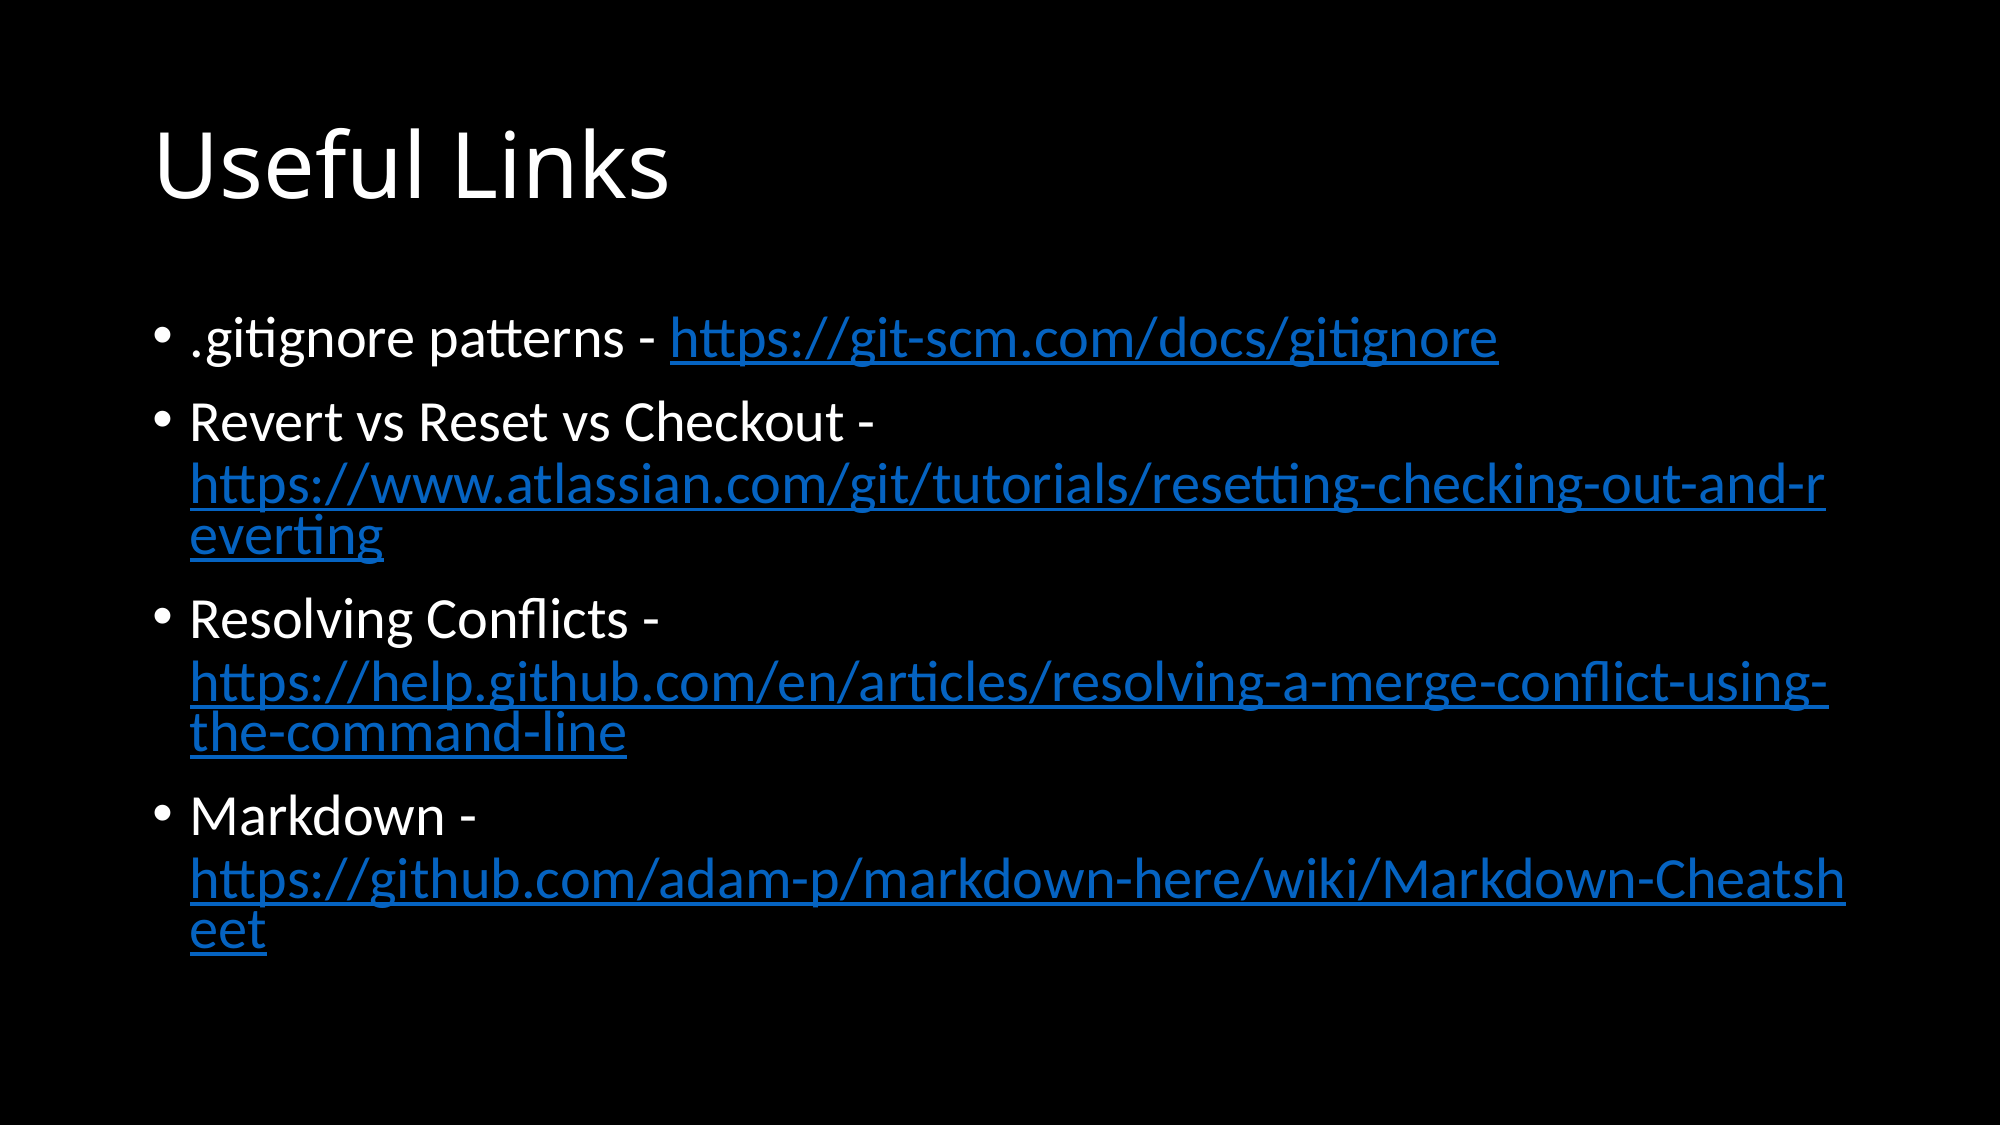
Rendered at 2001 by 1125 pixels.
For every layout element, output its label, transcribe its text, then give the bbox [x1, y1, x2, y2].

title Useful Links [137, 59, 1863, 278]
list .gitignore patterns - https://git-scm.com/docs/gitignore Revert vs Reset vs Checkout - https://www.atlassian.com/git/tutorials/resetting-checking-out-and-reverting Resolving Conflicts - https://help.github.com/en/articles/resolving-a-merge-conflict-using-the-command-line Markdown - https://github.com/adam-p/markdown-here/wiki/Markdown-Cheatsheet [137, 299, 1863, 1014]
